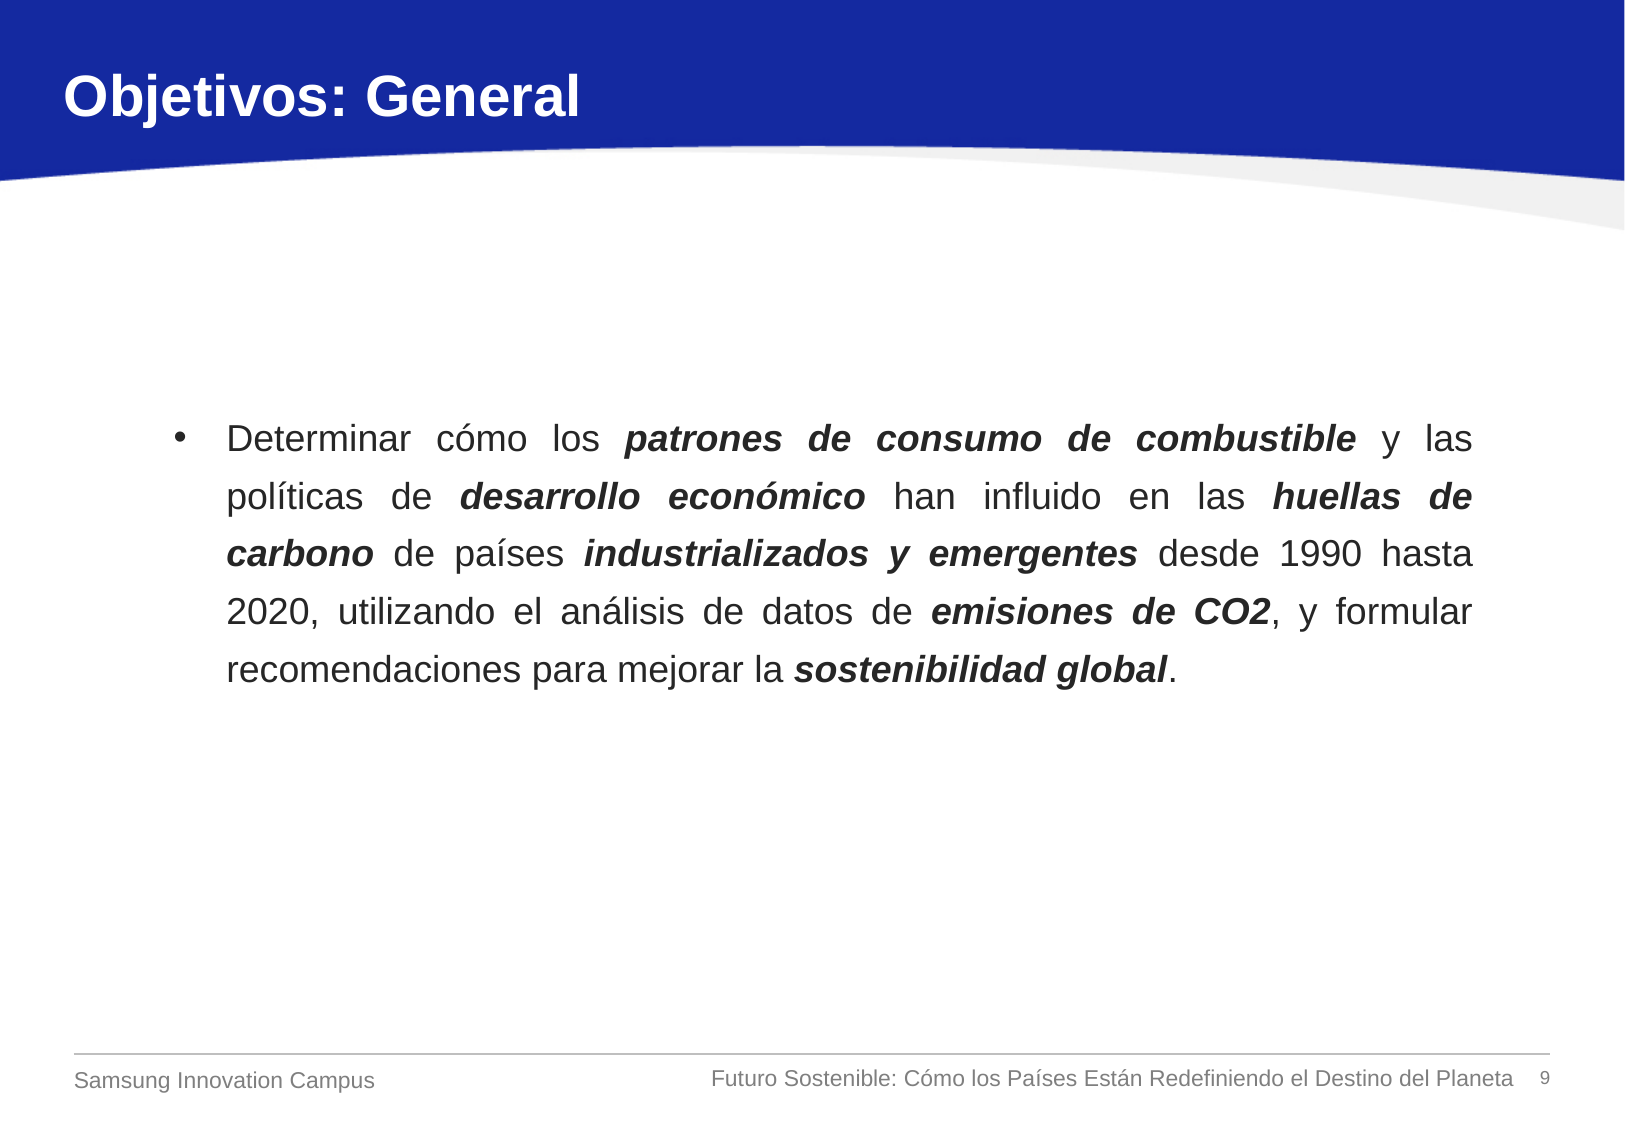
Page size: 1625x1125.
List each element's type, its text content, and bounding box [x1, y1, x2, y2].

picture [0, 0, 1625, 1125]
text_box Determinar cómo los patrones de consumo de combustible y las políticas de desarrollo económico han influido en las huellas de carbono de países industrializados y emergentes desde 1990 hasta 2020, utilizando el análisis de datos de emisiones de CO2, y formular recomendaciones para mejorar la sostenibilidad global. [151, 401, 1473, 834]
text_box Objetivos: General [64, 58, 1602, 129]
text_box Futuro Sostenible: Cómo los Países Están Redefiniendo el Destino del Planeta [541, 1063, 1521, 1091]
